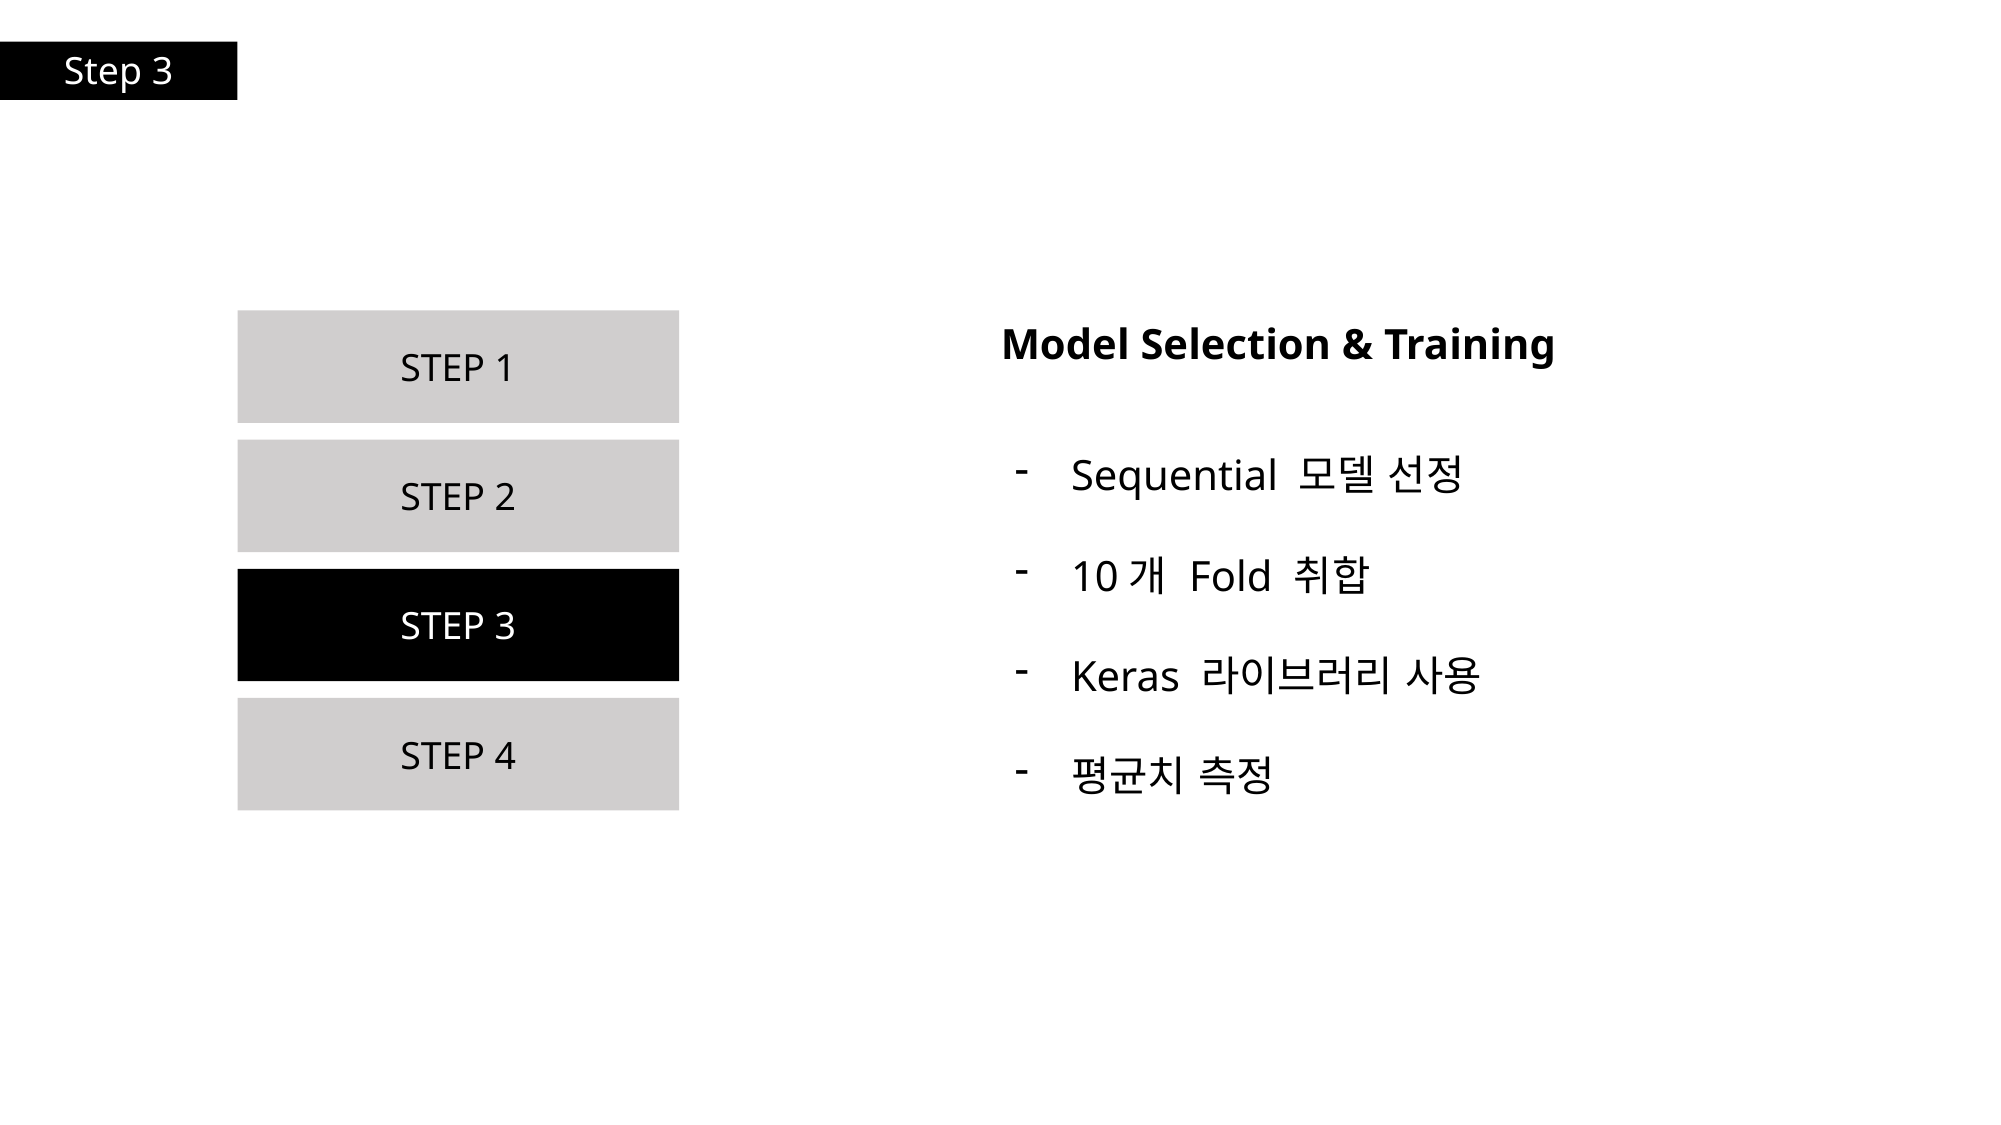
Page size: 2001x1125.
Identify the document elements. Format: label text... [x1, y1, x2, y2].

text_box STEP 3 [236, 568, 680, 682]
text_box Sequential 모델 선정 10개 Fold 취합 Keras 라이브러리 사용 평균치 측정 [999, 441, 1816, 907]
text_box Model Selection & Training [986, 310, 1572, 376]
text_box Step 3 [0, 40, 238, 100]
text_box STEP 4 [236, 697, 680, 811]
text_box STEP 2 [236, 439, 680, 553]
text_box STEP 1 [236, 309, 680, 424]
